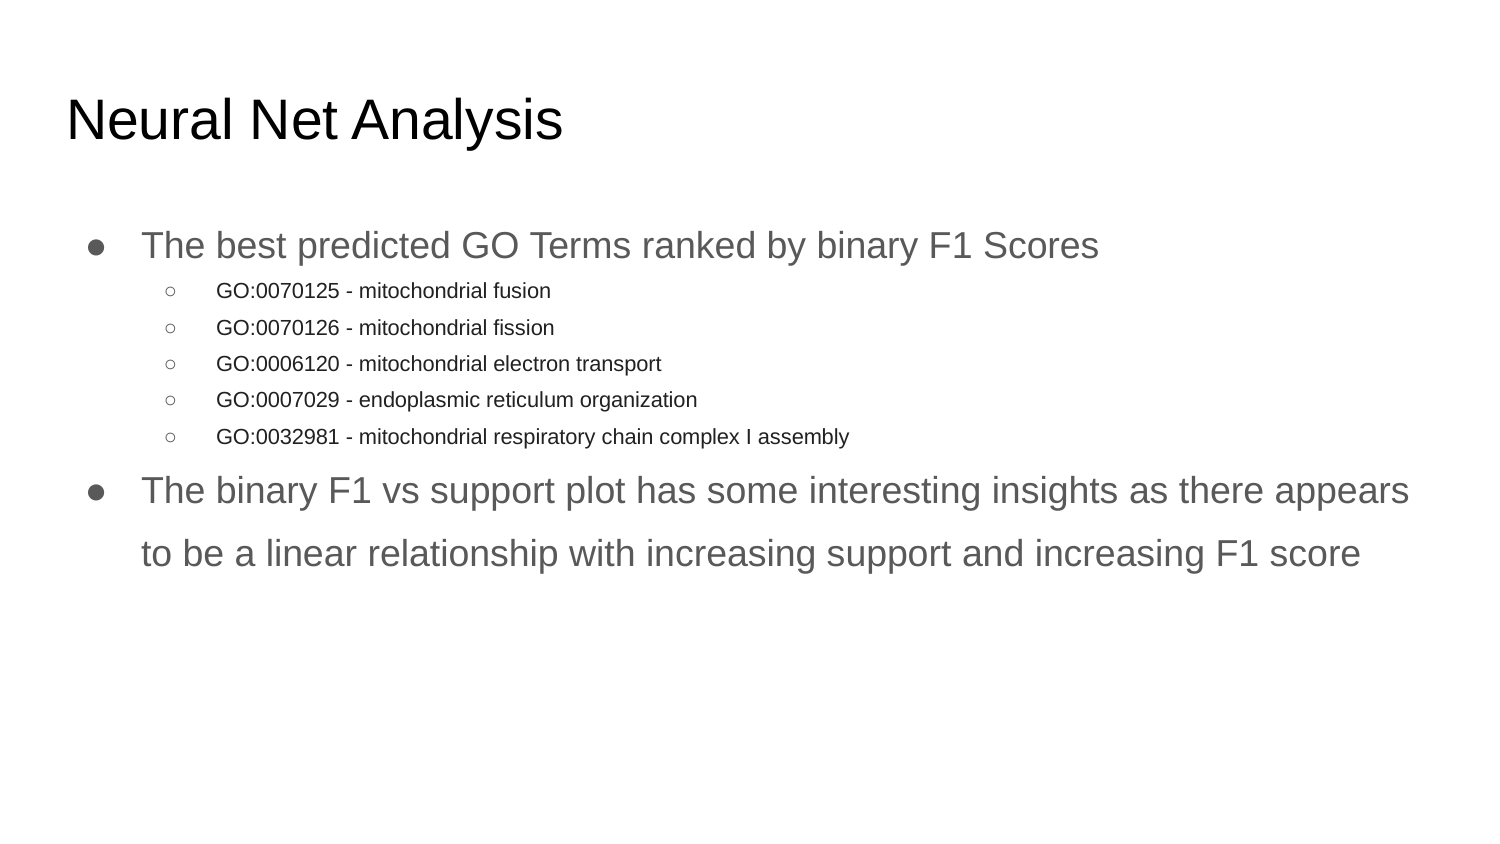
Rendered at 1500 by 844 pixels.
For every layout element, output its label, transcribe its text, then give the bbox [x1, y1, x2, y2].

title Neural Net Analysis [51, 72, 1449, 167]
list The best predicted GO Terms ranked by binary F1 Scores GO:0070125 - mitochondrial fusion GO:0070126 - mitochondrial fission GO:0006120 - mitochondrial electron transport GO:0007029 - endoplasmic reticulum organization GO:0032981 - mitochondrial respiratory chain complex I assembly The binary F1 vs support plot has some interesting insights as there appears to be a linear relationship with increasing support and increasing F1 score [51, 189, 1449, 750]
